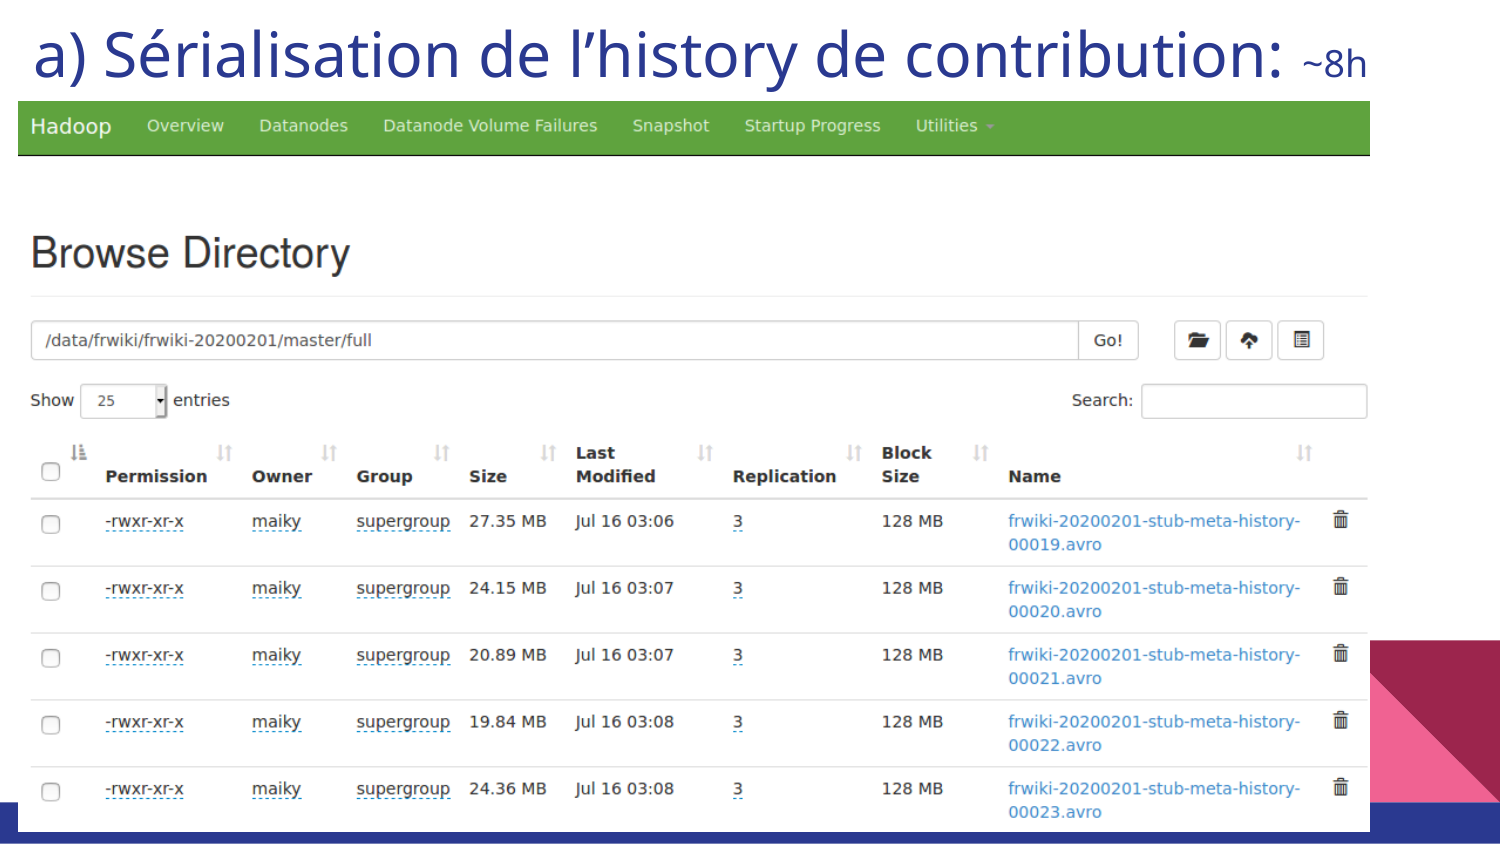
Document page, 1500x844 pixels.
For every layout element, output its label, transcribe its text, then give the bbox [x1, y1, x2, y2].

picture [18, 100, 1370, 832]
title a) Sérialisation de l’history de contribution: ~8h [18, 0, 1421, 93]
